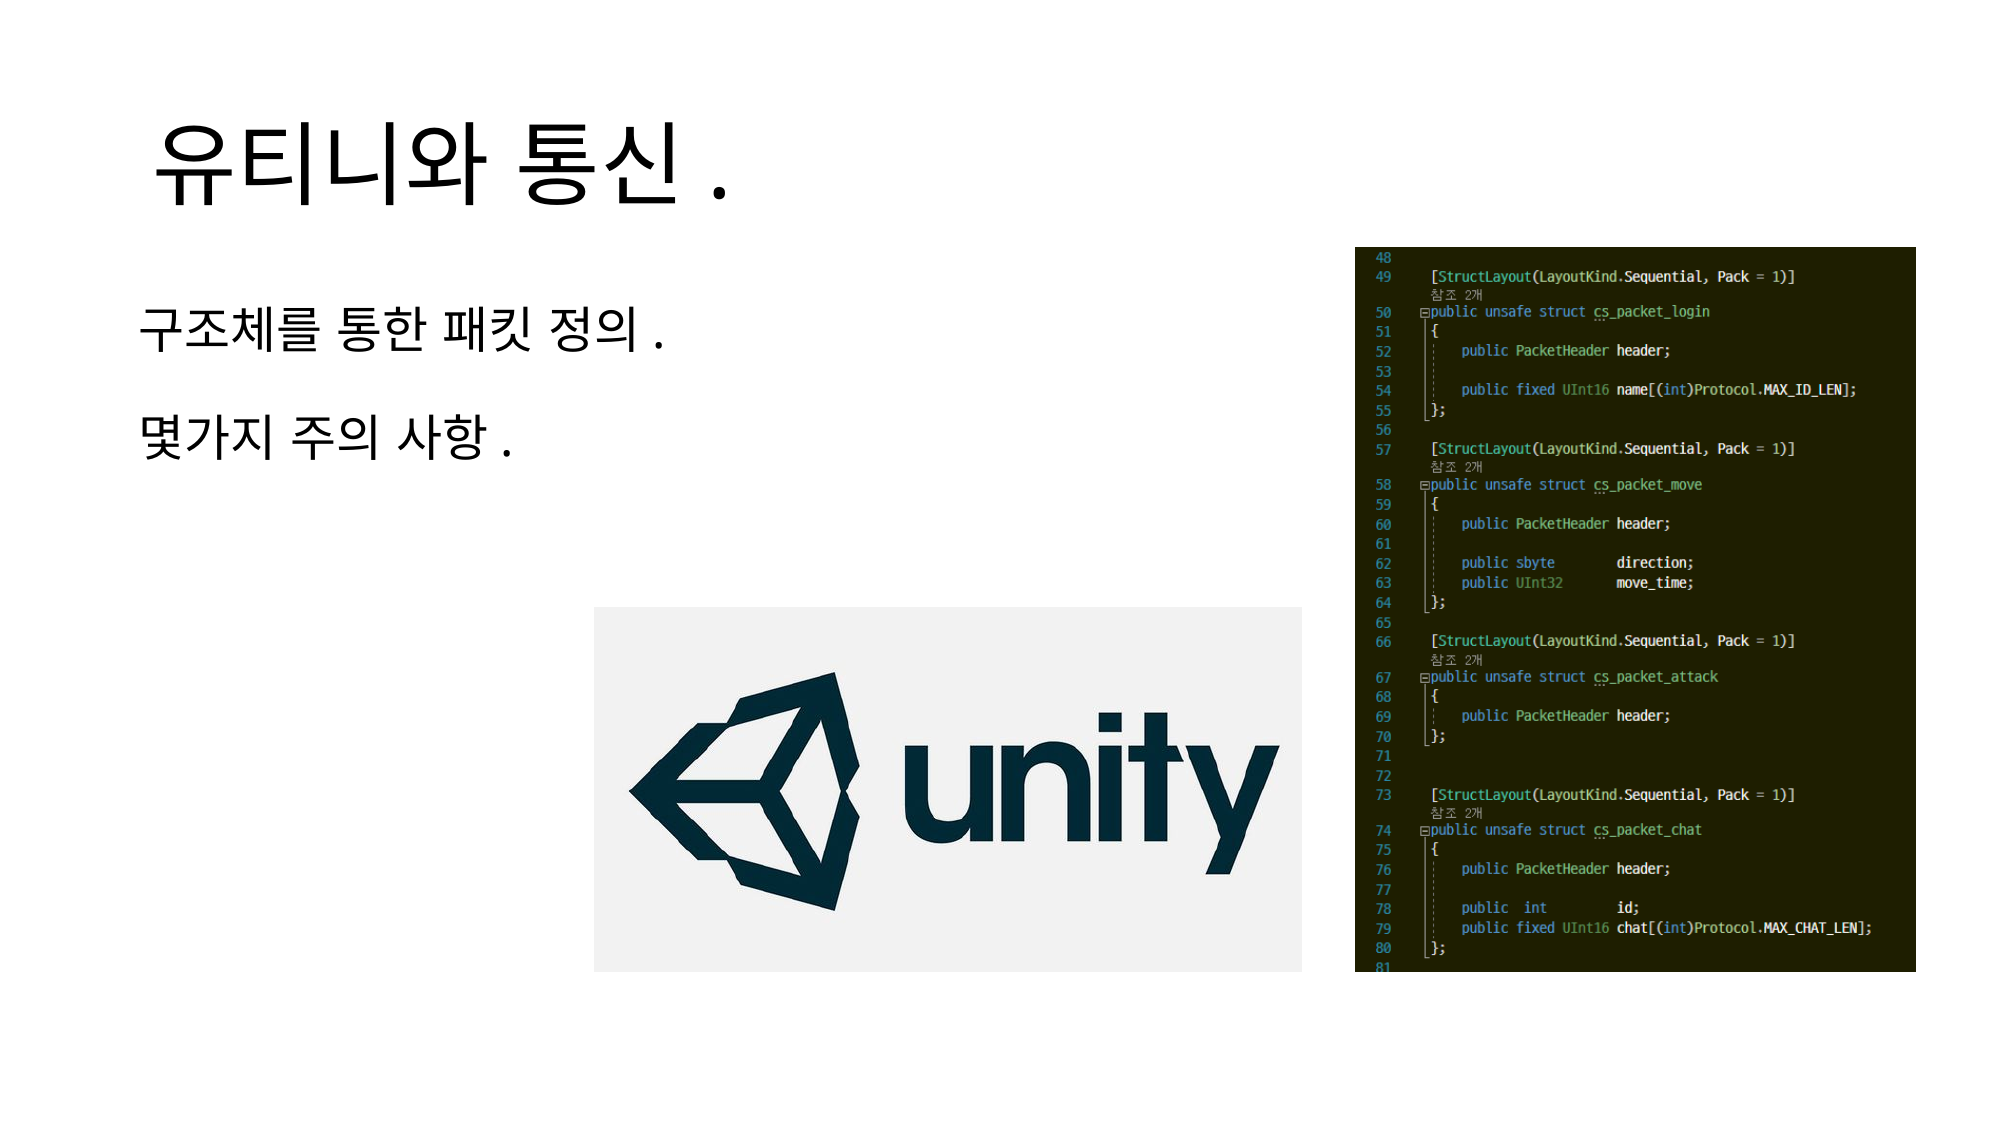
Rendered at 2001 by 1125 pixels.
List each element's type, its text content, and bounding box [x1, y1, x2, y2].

title 유티니와 통신. [137, 59, 1863, 278]
text_box 구조체를 통한 패킷 정의. 몇가지 주의 사항. [123, 277, 744, 495]
picture [1354, 247, 1916, 972]
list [594, 607, 1303, 972]
